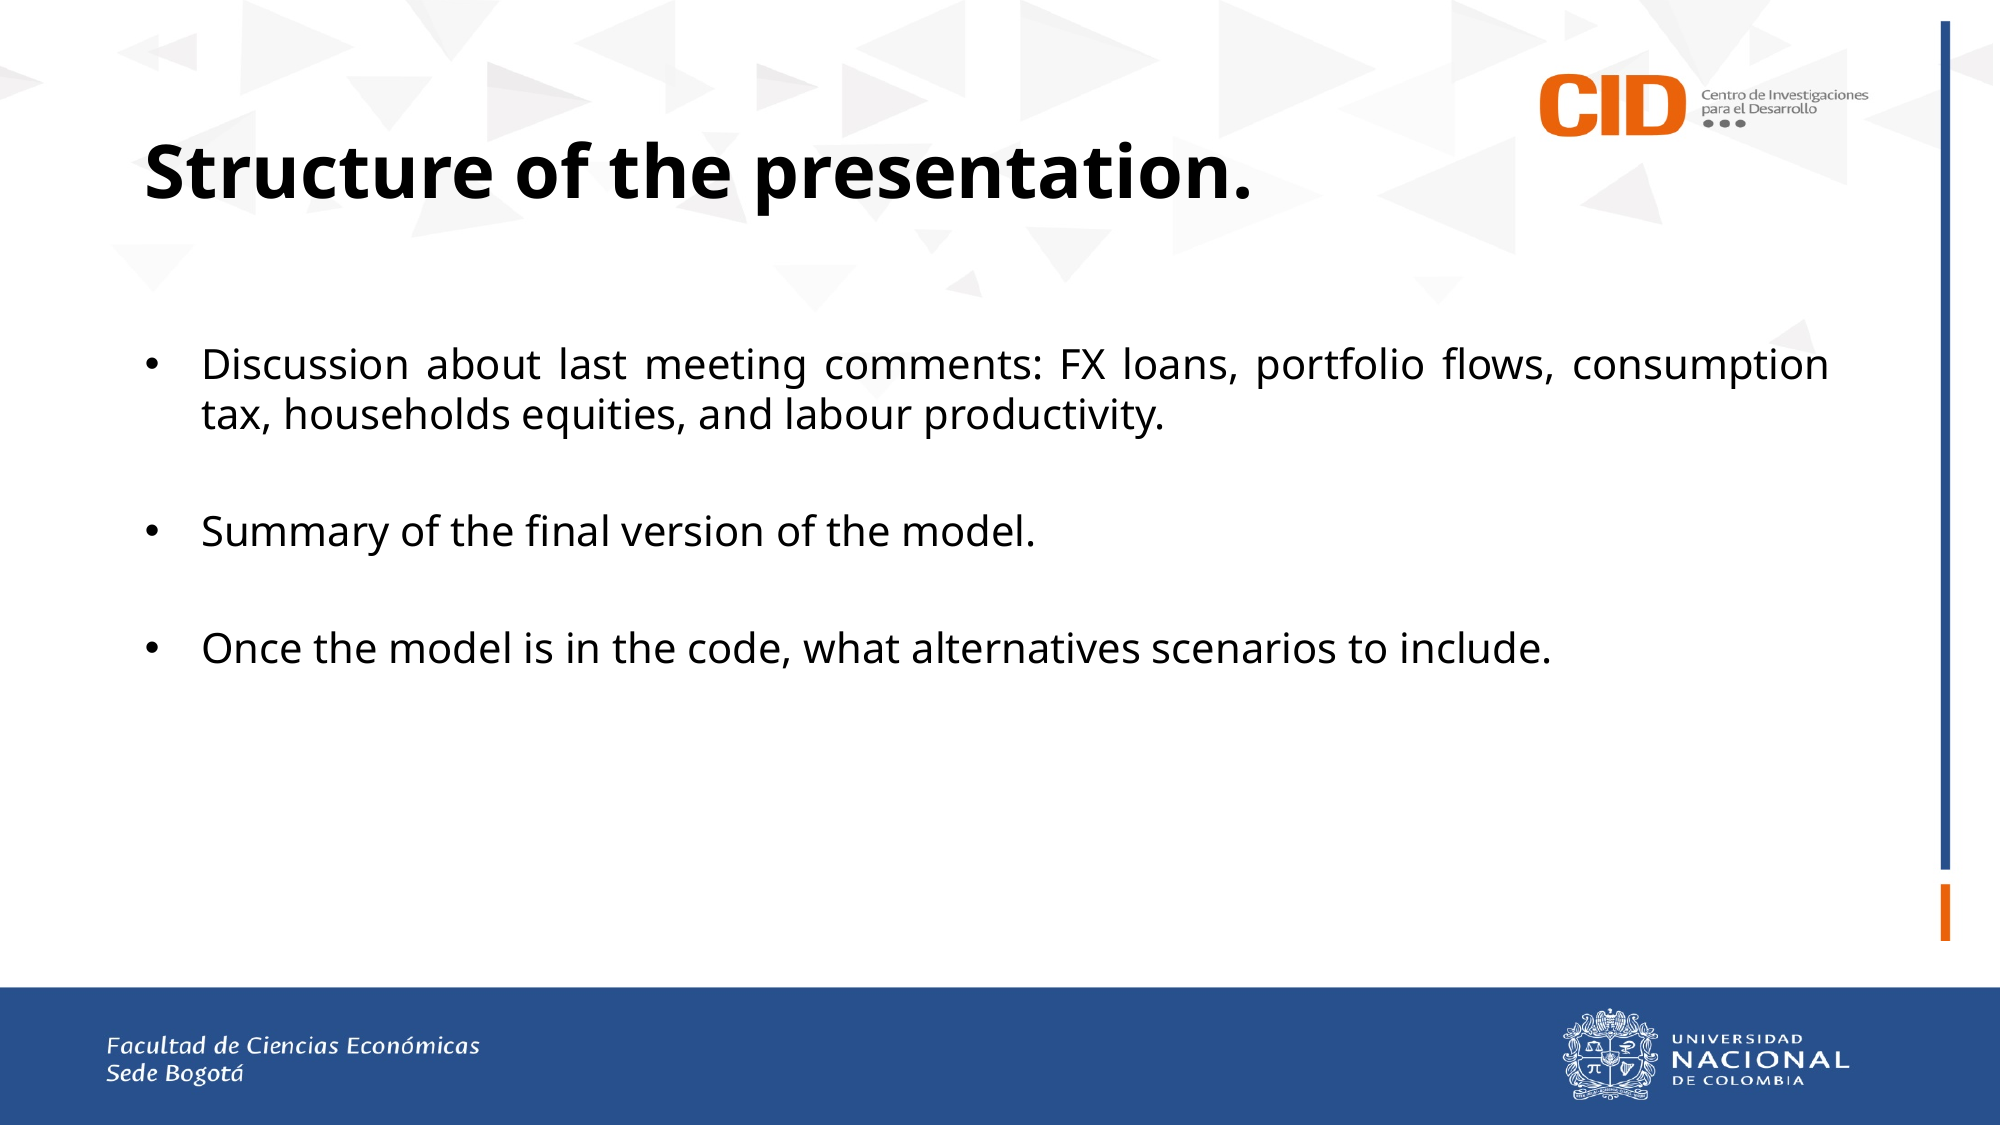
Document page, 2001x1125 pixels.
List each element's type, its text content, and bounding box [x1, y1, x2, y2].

title Structure of the presentation. [129, 88, 1393, 249]
picture [0, 985, 2000, 1125]
picture [0, 0, 1993, 941]
list Discussion about last meeting comments: FX loans, portfolio flows, consumption tax, households equities, and labour productivity. Summary of the final version of the model. Once the model is in the code, what alternatives scenarios to include. [129, 330, 1847, 764]
